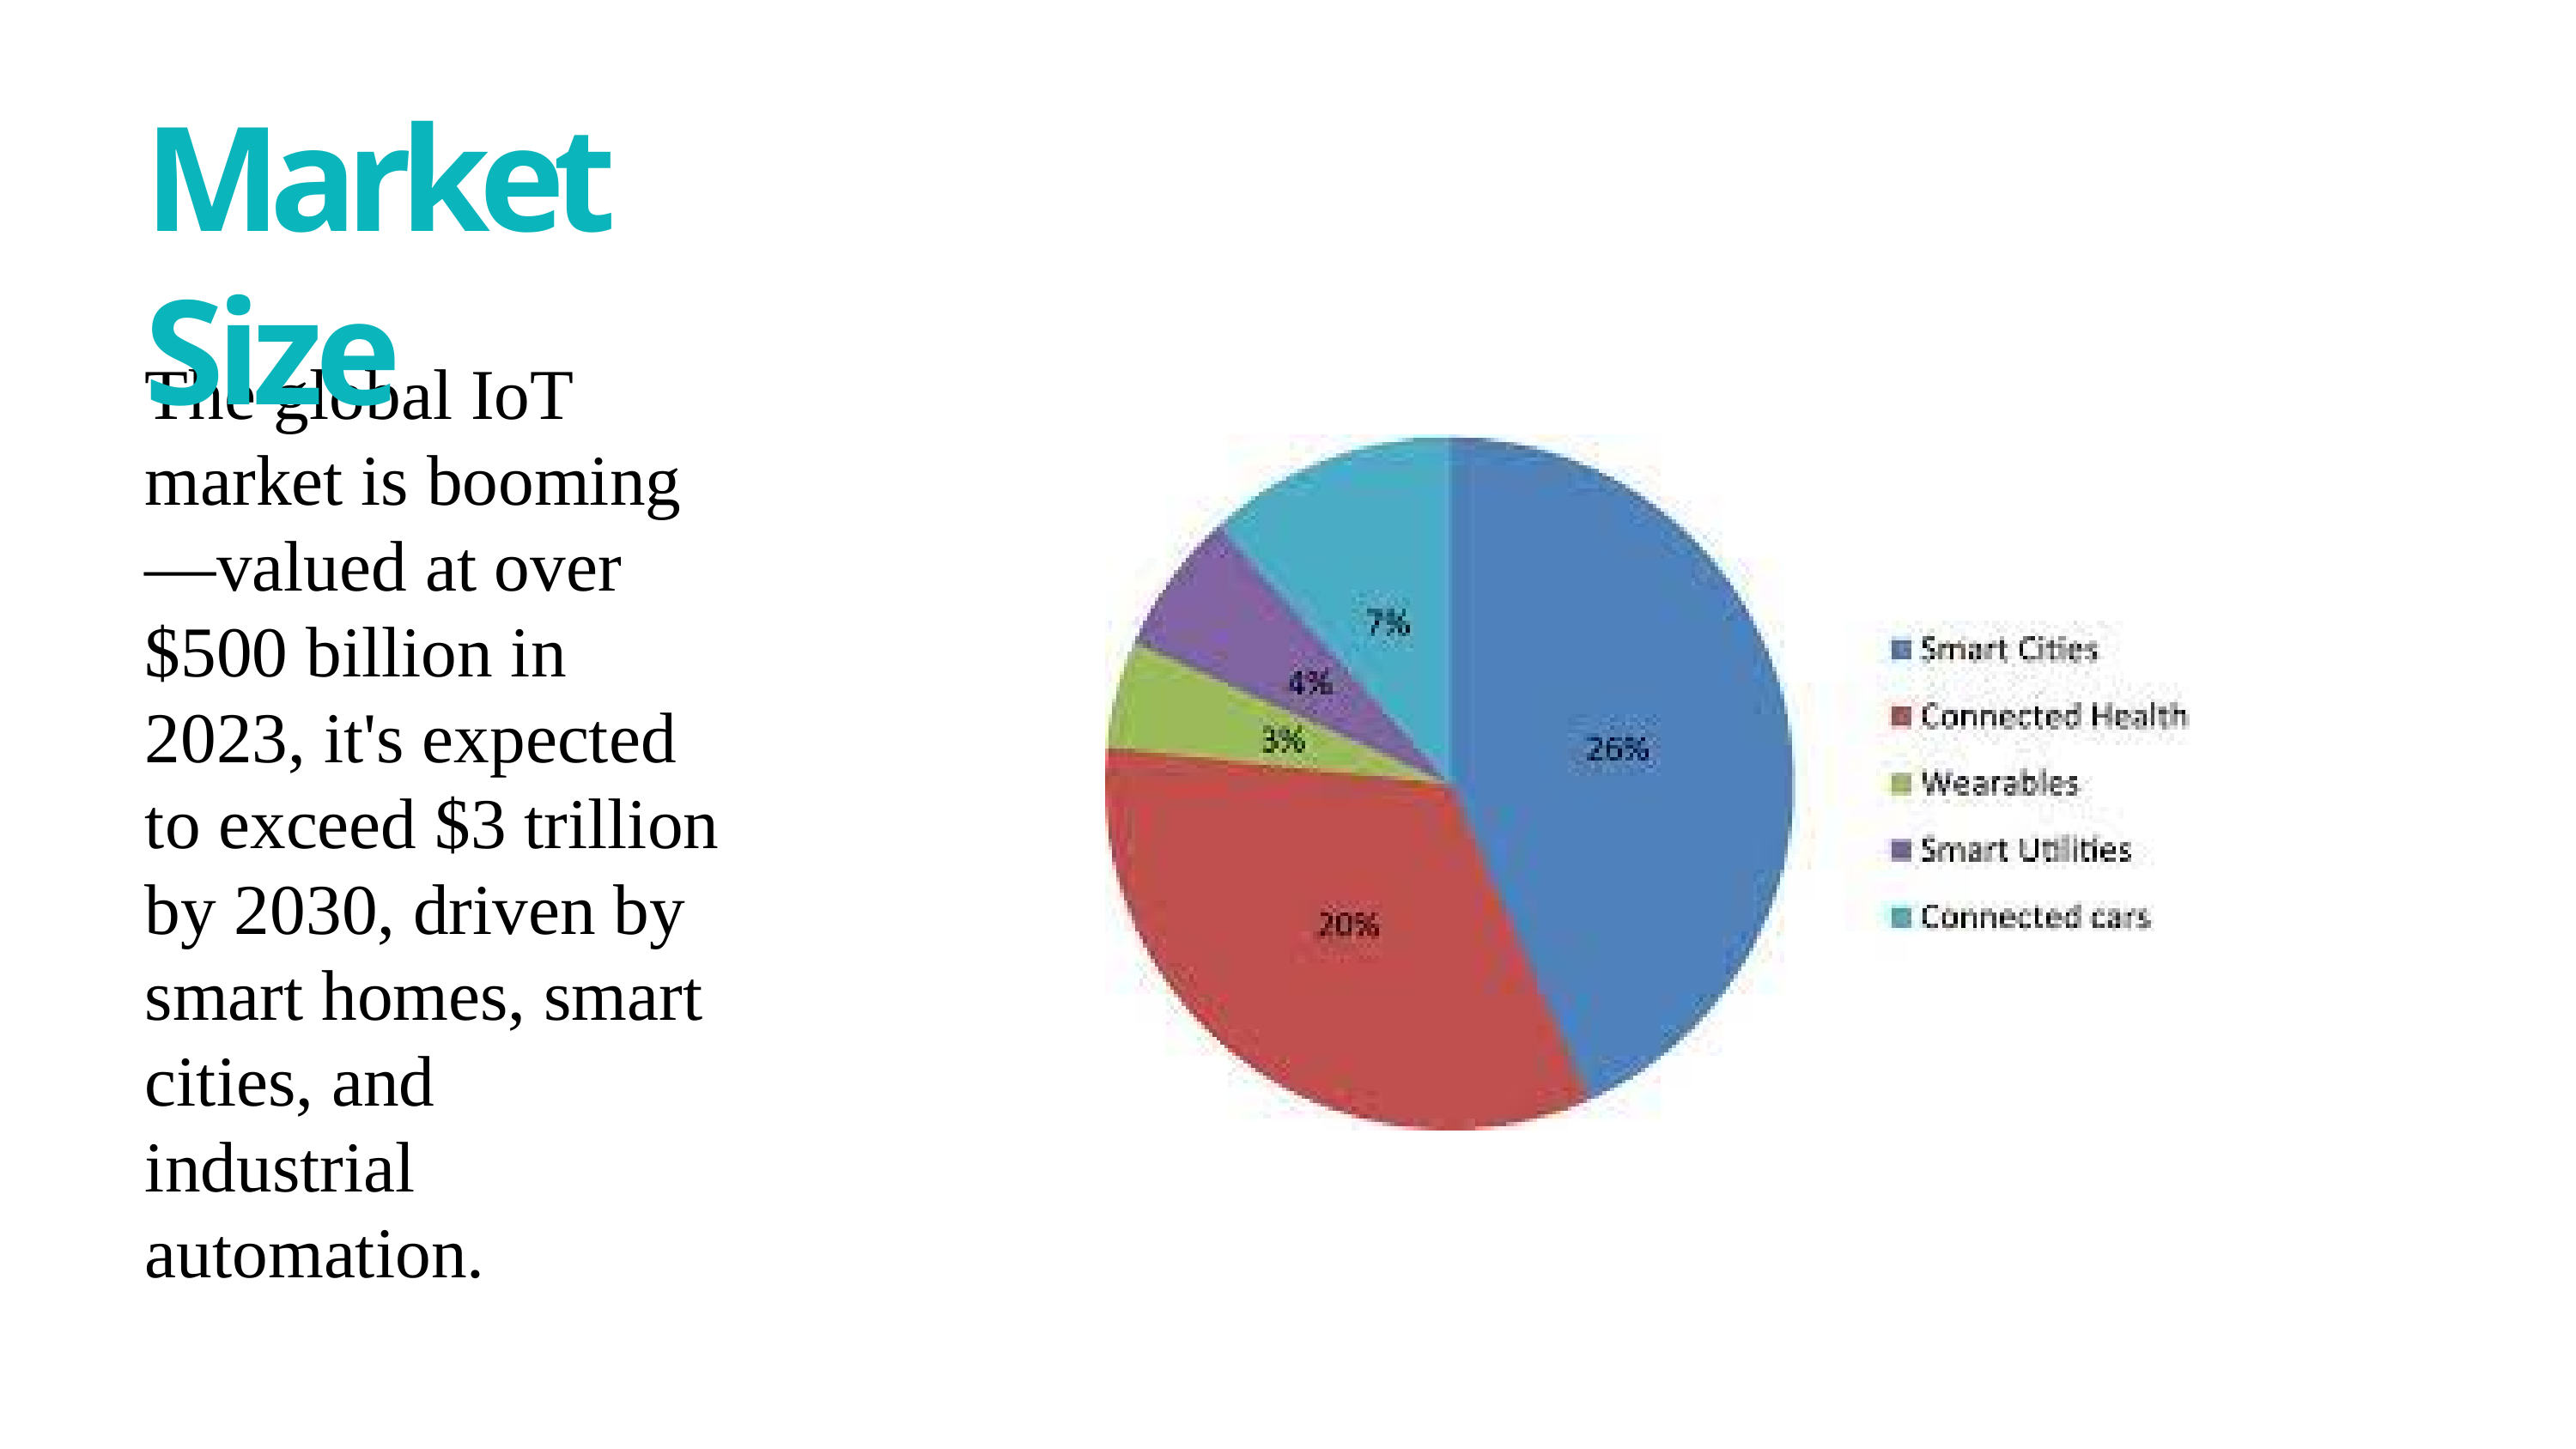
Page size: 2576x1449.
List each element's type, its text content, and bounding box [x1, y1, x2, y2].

title Market Size [143, 84, 892, 434]
picture [1105, 434, 2190, 1131]
text_box The global IoT market is booming—valued at over $500 billion in 2023, it's expected to exceed $3 trillion by 2030, driven by smart homes, smart cities, and industrial automation. [143, 434, 724, 1293]
